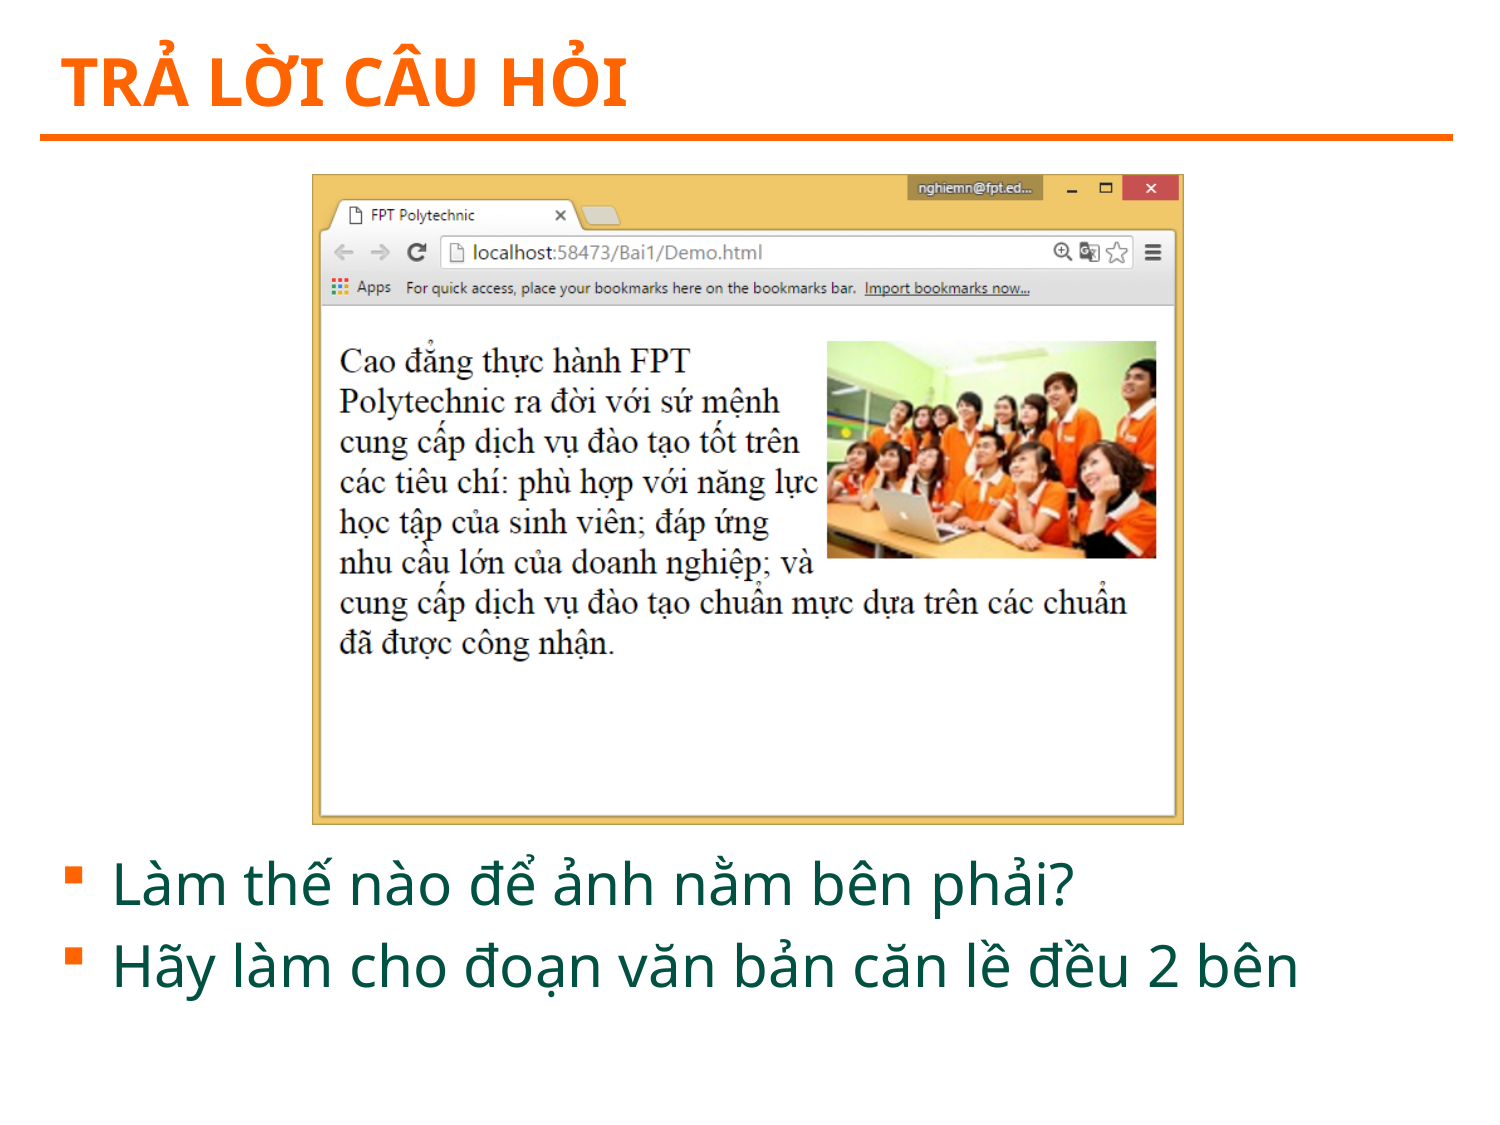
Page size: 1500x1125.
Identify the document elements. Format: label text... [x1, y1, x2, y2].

list Làm thế nào để ảnh nằm bên phải? Hãy làm cho đoạn văn bản căn lề đều 2 bên [40, 837, 1454, 1075]
picture [312, 174, 1184, 826]
title Trả lời câu hỏi [40, 29, 1454, 130]
